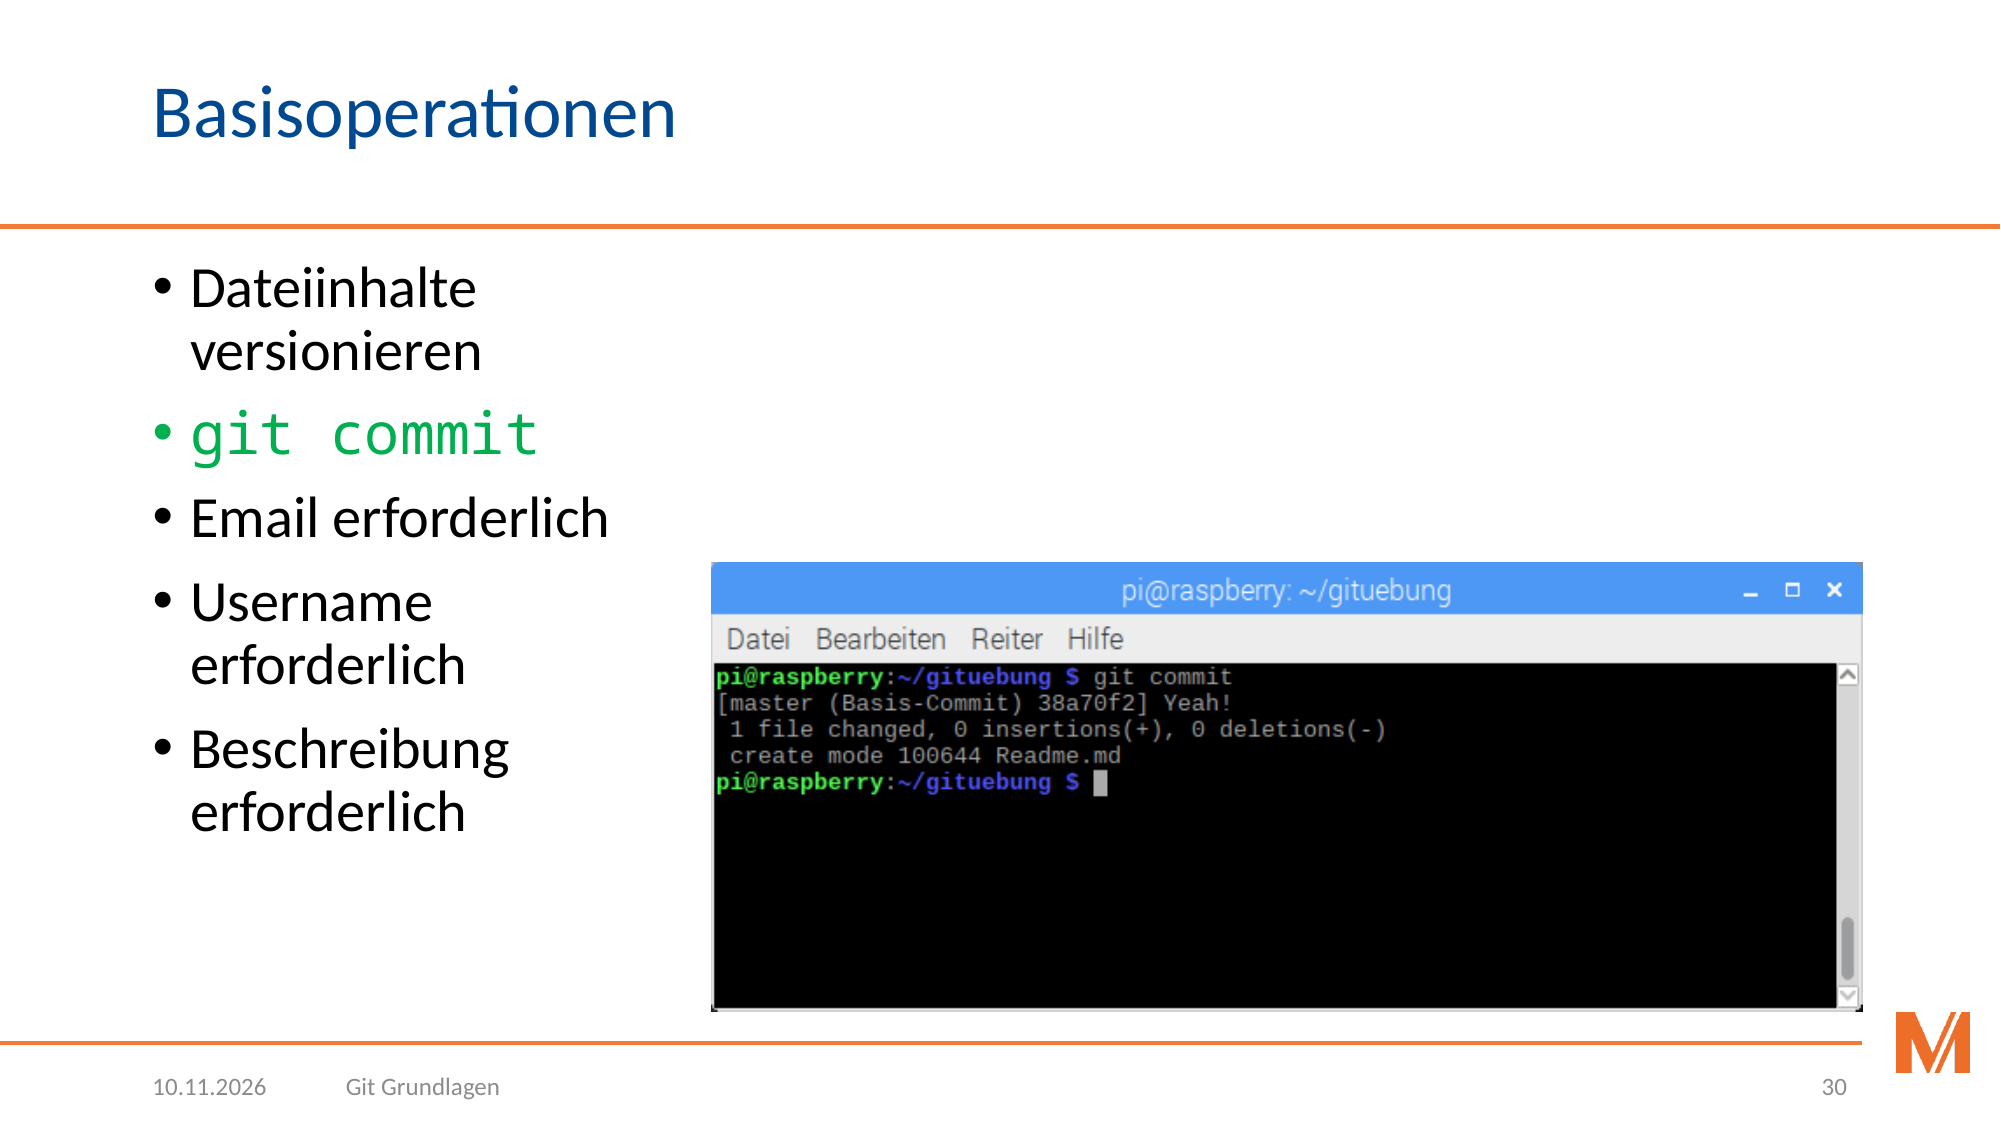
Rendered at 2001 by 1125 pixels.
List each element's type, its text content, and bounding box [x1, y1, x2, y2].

picture [1896, 1012, 1970, 1073]
title Basisoperationen [137, 24, 1863, 203]
list Dateiinhalte versionieren git commit Email erforderlich Username erforderlich Beschreibung erforderlich [137, 249, 711, 1012]
picture [710, 562, 1863, 1012]
slide_number 30 [1743, 1055, 1863, 1116]
footer Git Grundlagen [330, 1055, 1721, 1116]
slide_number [137, 1055, 313, 1116]
